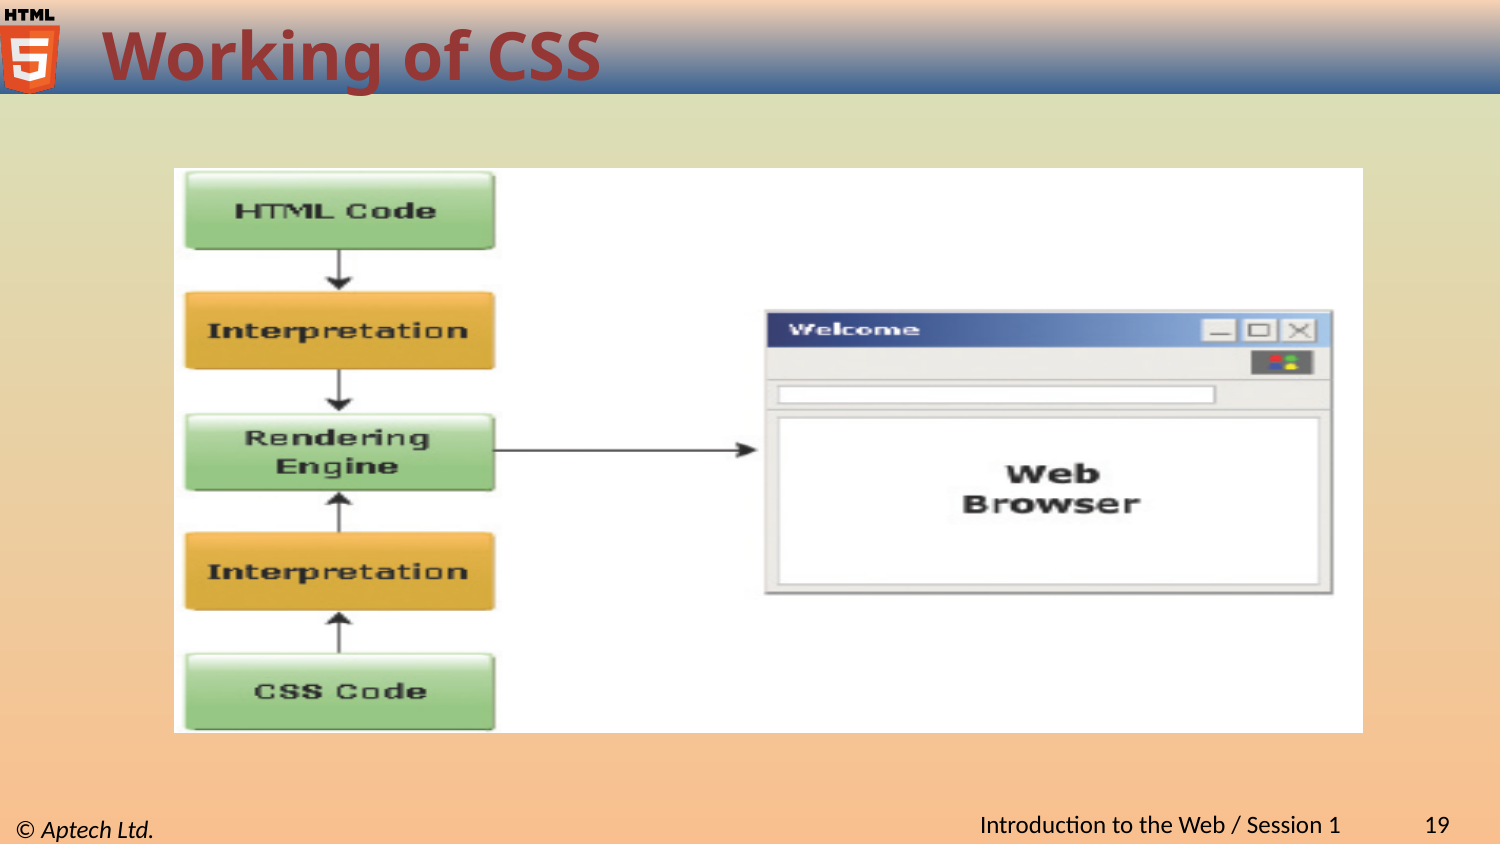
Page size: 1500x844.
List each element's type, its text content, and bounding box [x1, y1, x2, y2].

footer Introduction to the Web / Session 1 [375, 813, 1363, 835]
picture [174, 168, 1363, 733]
picture [0, 9, 72, 94]
slide_number 19 [1363, 813, 1465, 835]
title Working of CSS [87, 28, 1338, 79]
